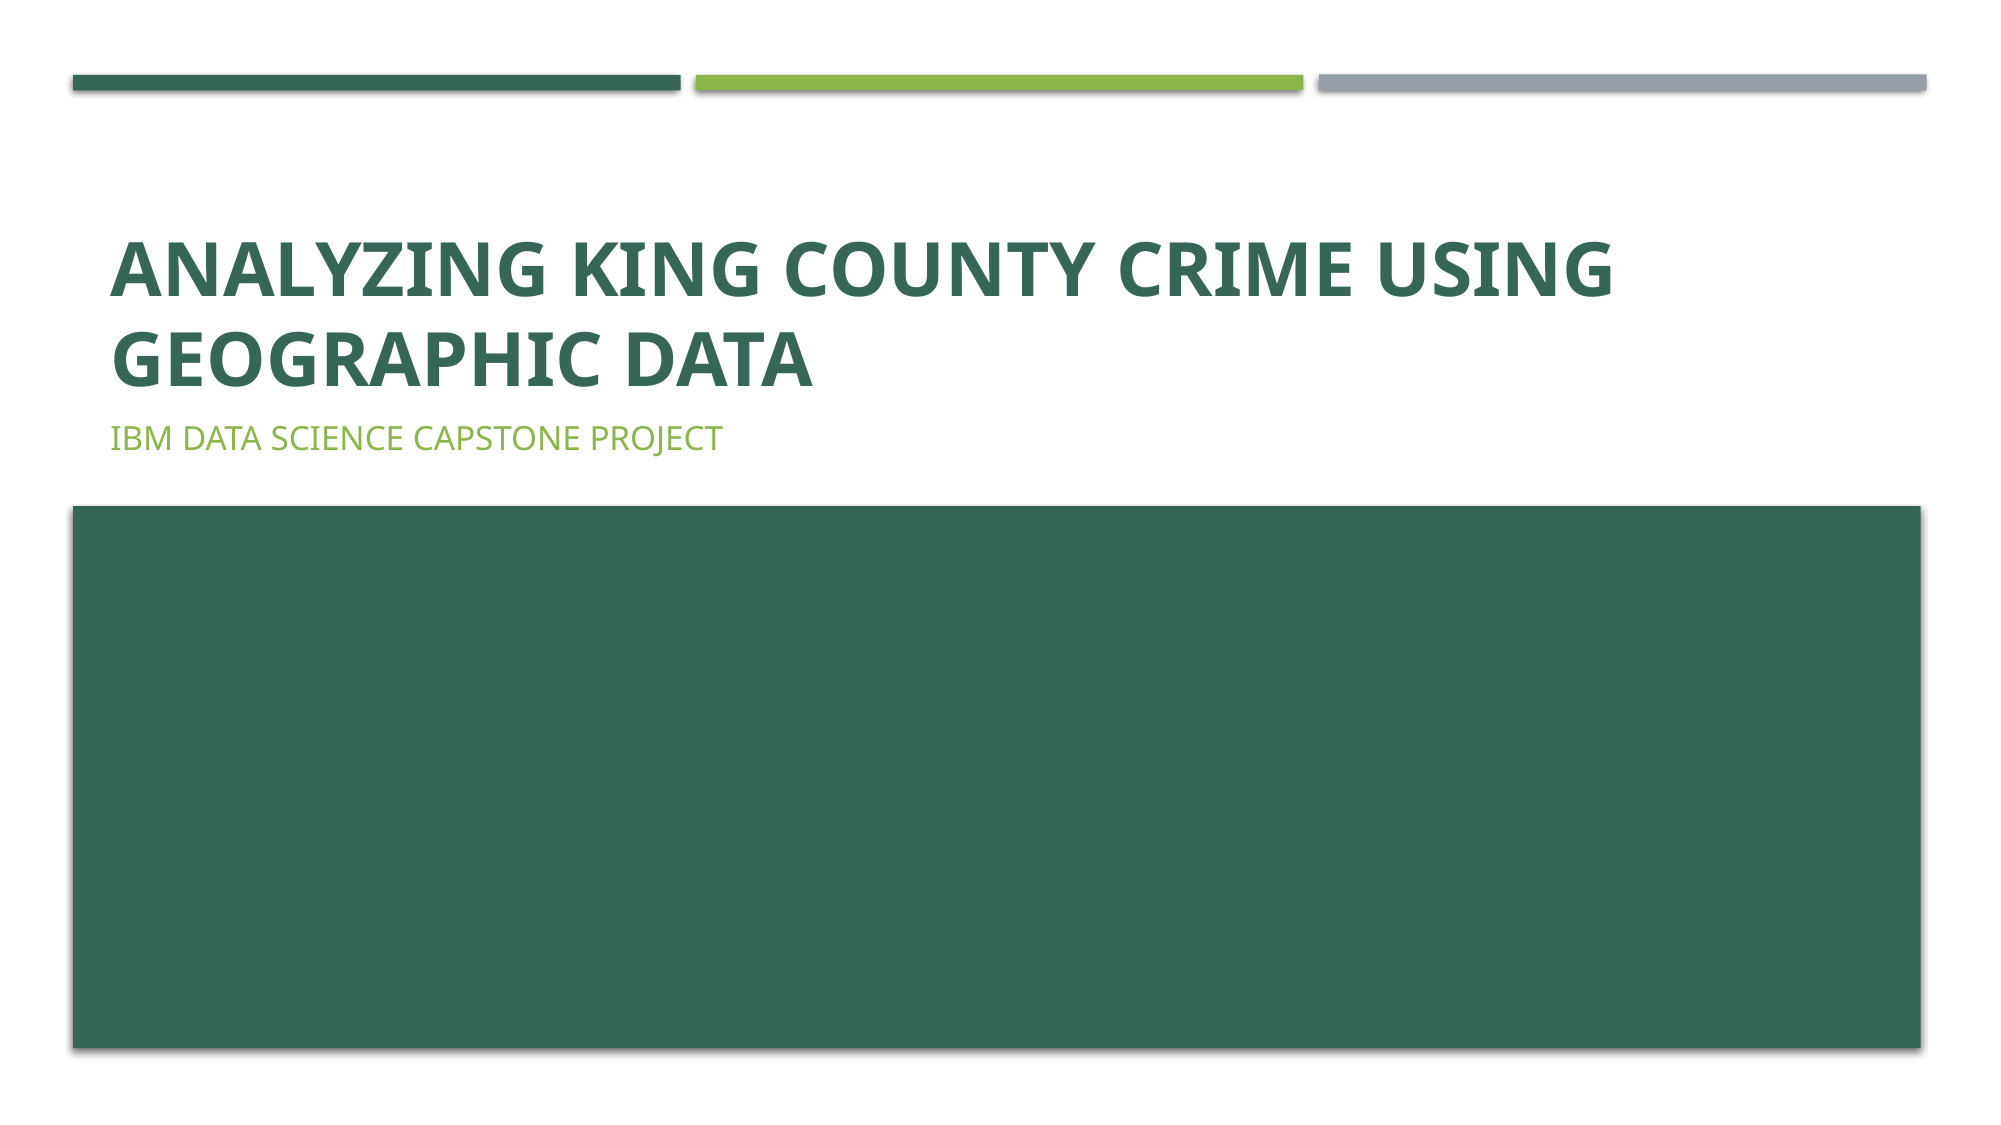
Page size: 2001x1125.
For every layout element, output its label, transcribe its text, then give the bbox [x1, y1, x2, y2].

title Analyzing King County Crime using Geographic Data [95, 167, 1899, 409]
subtitle IBM Data Science Capstone Project [95, 409, 1899, 507]
